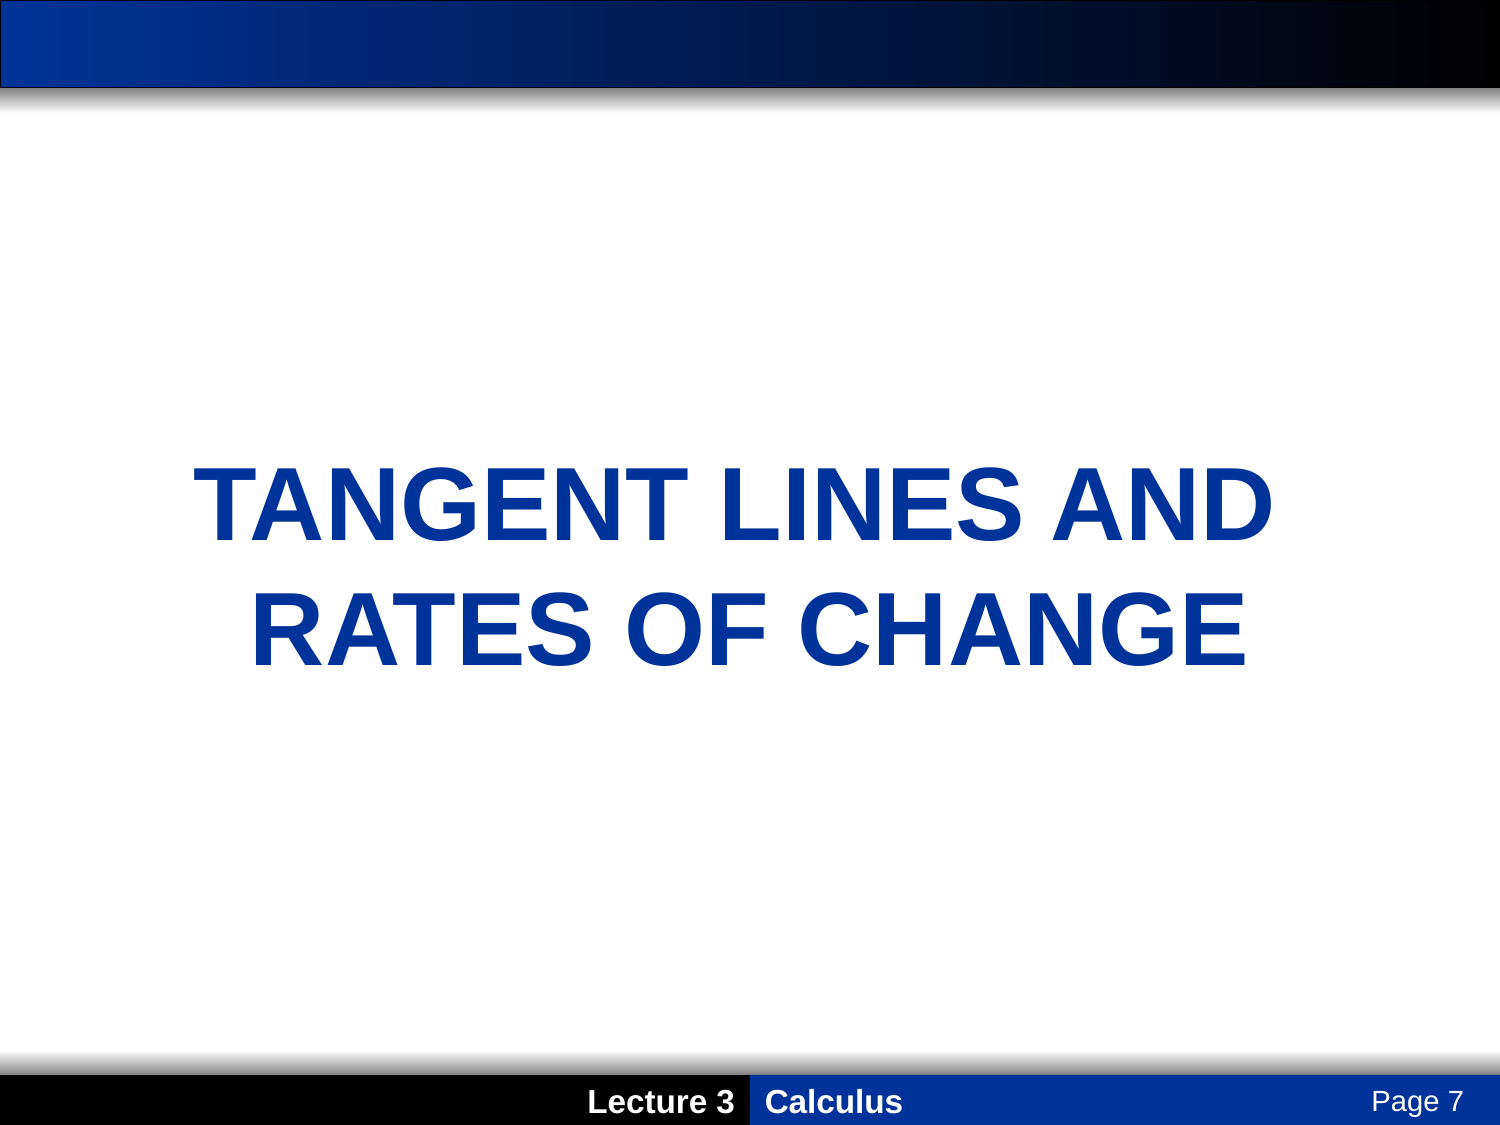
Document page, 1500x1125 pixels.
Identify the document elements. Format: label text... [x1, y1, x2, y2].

slide_number Page 7 [1337, 1074, 1488, 1125]
text_box tangent lines and rates of change [0, 428, 1500, 694]
